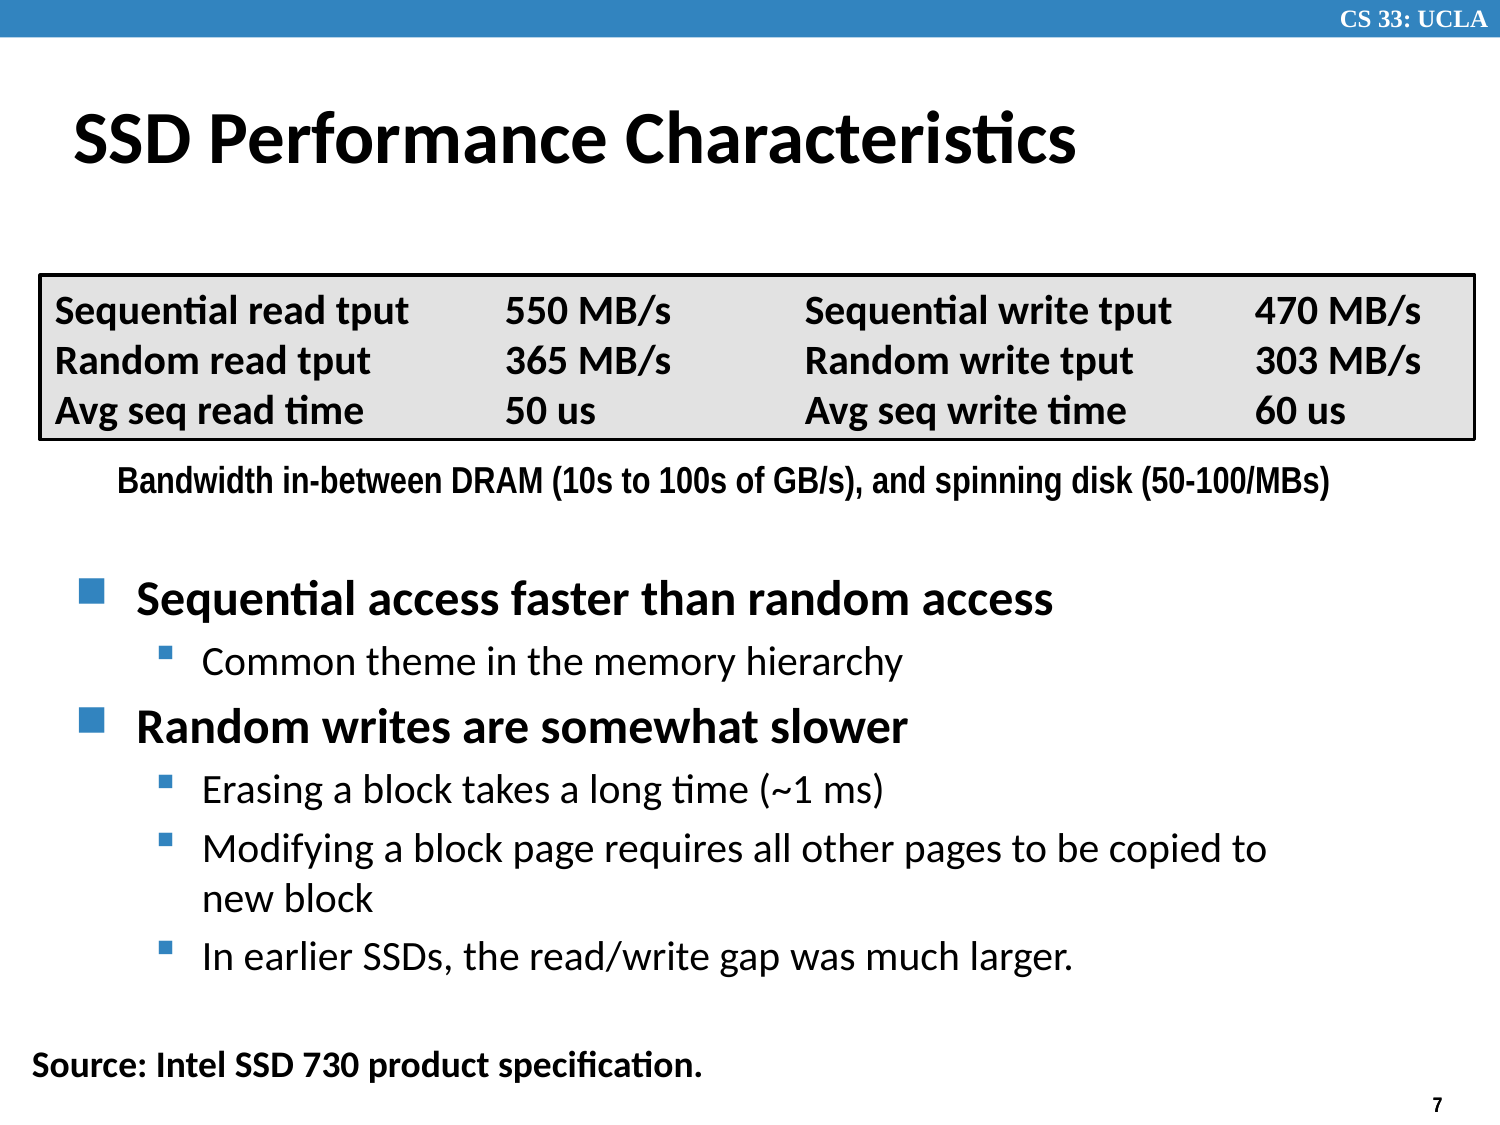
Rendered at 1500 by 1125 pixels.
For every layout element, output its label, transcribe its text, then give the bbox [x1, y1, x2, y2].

text_box Bandwidth in-between DRAM (10s to 100s of GB/s), and spinning disk (50-100/MBs) [102, 448, 1346, 509]
text_box Sequential read tput 550 MB/s Sequential write tput 470 MB/s Random read tput 365 MB/s Random write tput 303 MB/s Avg seq read time 50 us Avg seq write time 60 us [40, 275, 1475, 440]
title SSD Performance Characteristics [58, 71, 1305, 197]
text_box Source: Intel SSD 730 product specification. [17, 1032, 720, 1092]
list Sequential access faster than random access Common theme in the memory hierarchy Random writes are somewhat slower Erasing a block takes a long time (~1 ms) Modifying a block page requires all other pages to be copied to new block In earlier SSDs, the read/write gap was much larger. [64, 557, 1361, 1003]
